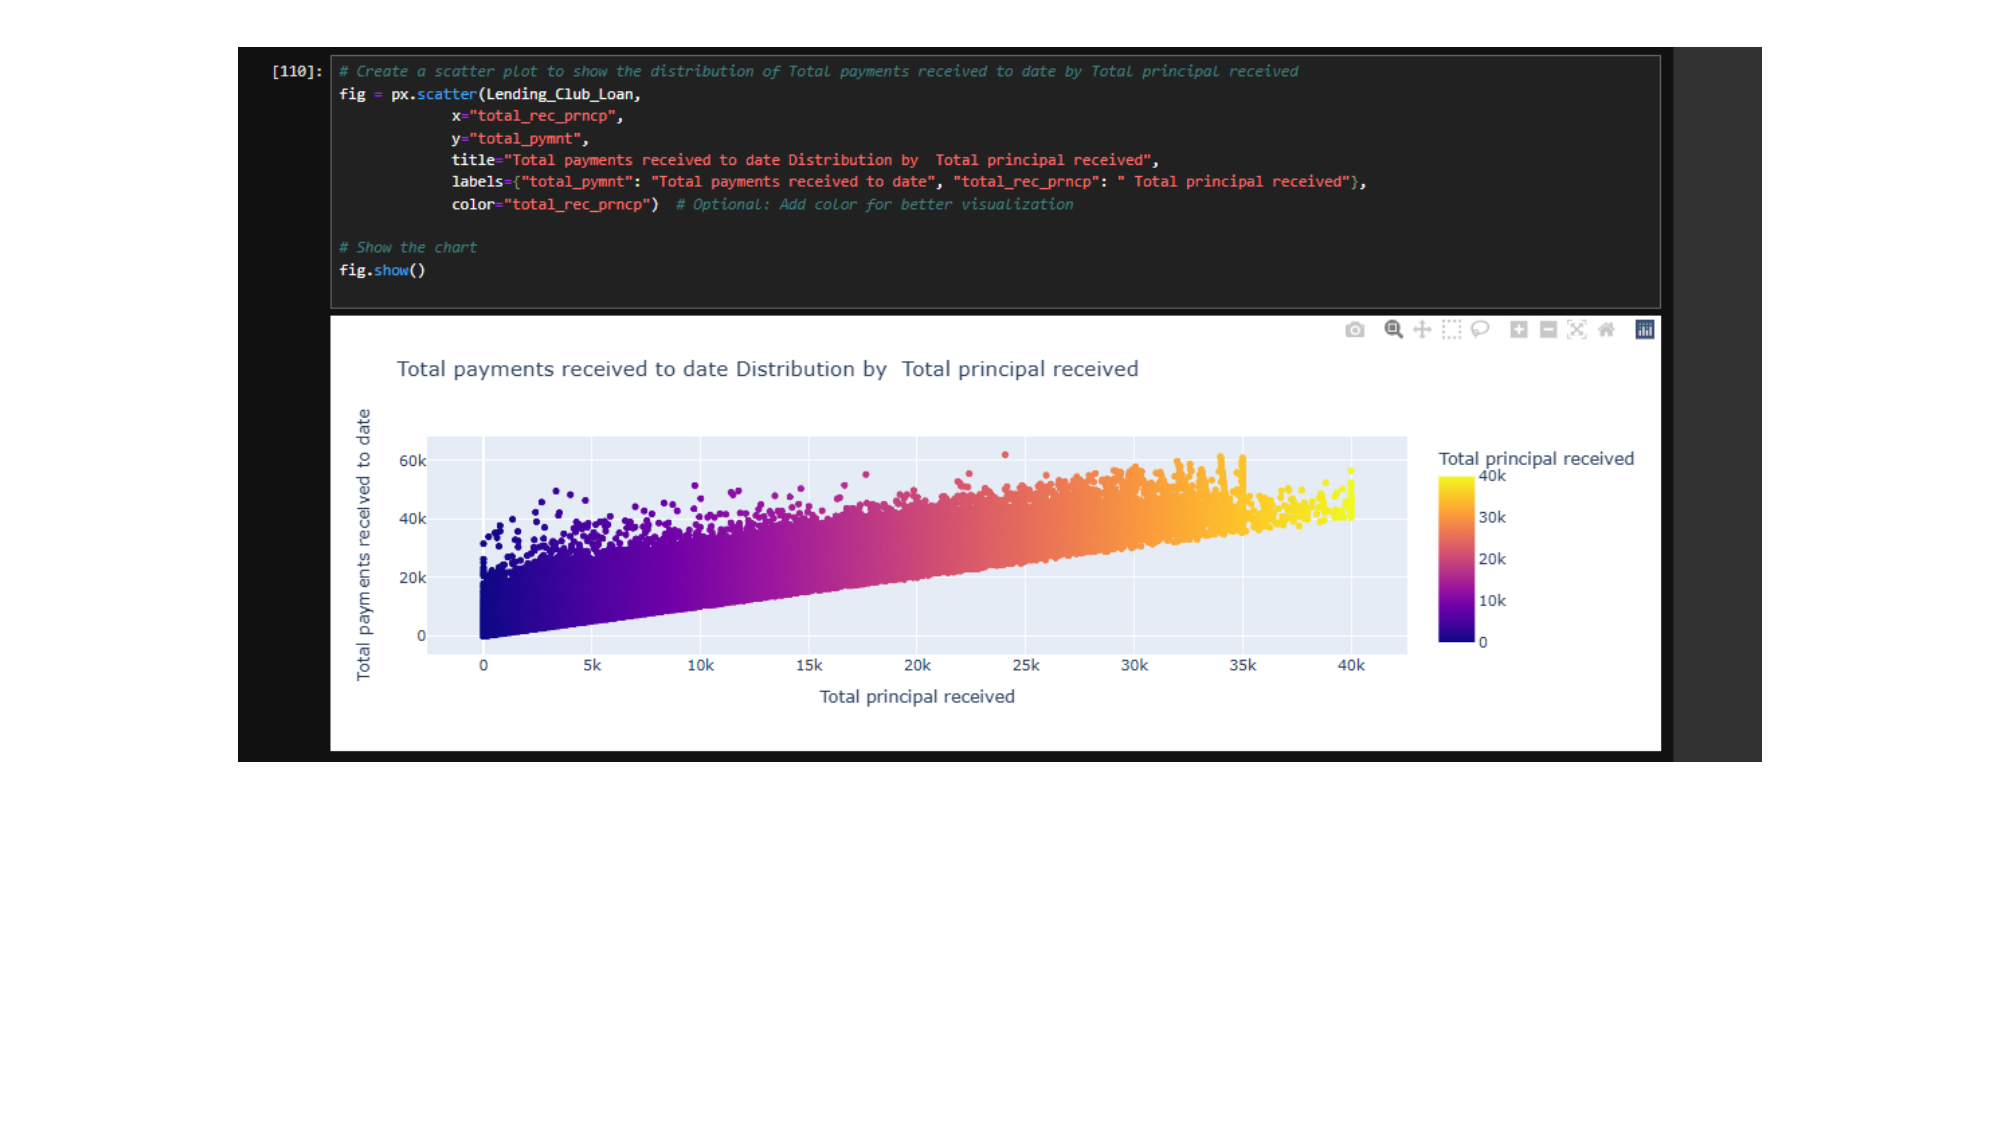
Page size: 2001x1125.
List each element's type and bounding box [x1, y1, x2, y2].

list [238, 47, 1762, 762]
